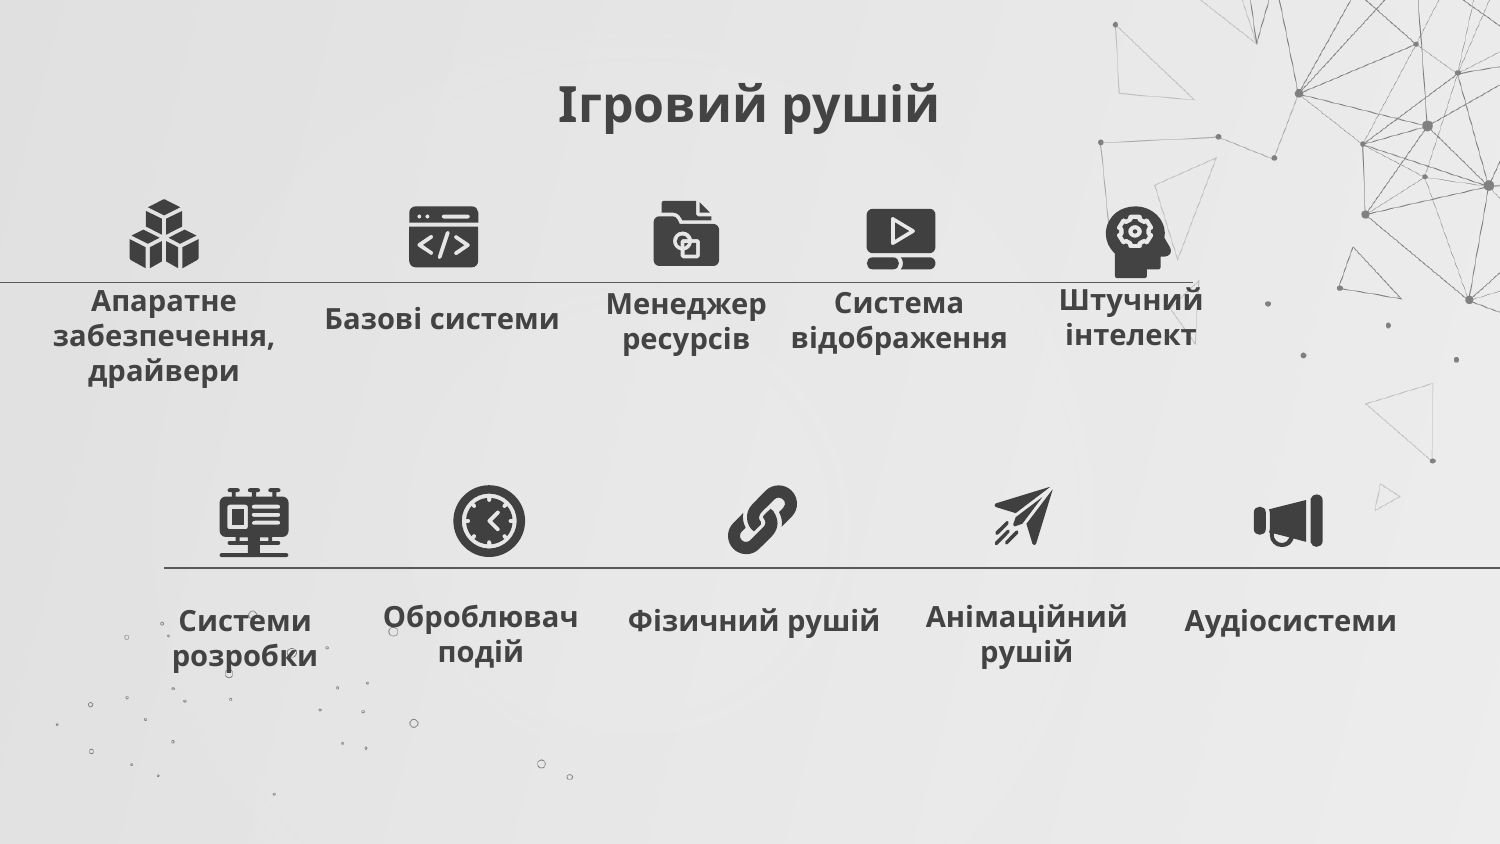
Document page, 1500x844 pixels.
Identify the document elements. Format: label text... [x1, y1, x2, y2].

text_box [1253, 494, 1323, 548]
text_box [725, 485, 800, 555]
text_box Системи розробки [99, 616, 392, 687]
title Ігровий рушій [322, 57, 1178, 158]
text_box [1105, 206, 1172, 279]
text_box Система відображення [753, 299, 1046, 370]
title Аудіосистеми [1145, 582, 1438, 653]
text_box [864, 208, 936, 270]
title Менеджер ресурсів [540, 299, 833, 371]
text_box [218, 487, 290, 558]
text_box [453, 484, 526, 558]
picture [0, 0, 1500, 844]
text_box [653, 200, 720, 267]
title Апаратне забезпечення, драйвери [4, 332, 324, 403]
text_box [129, 199, 199, 269]
title Фізичний рушій [608, 582, 901, 653]
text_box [994, 486, 1053, 546]
text_box Оброблювач подій [334, 612, 627, 684]
title Анімаційний рушій [880, 612, 1173, 684]
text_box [408, 206, 479, 268]
title Базові системи [296, 291, 589, 351]
text_box Штучний інтелект [985, 296, 1278, 367]
